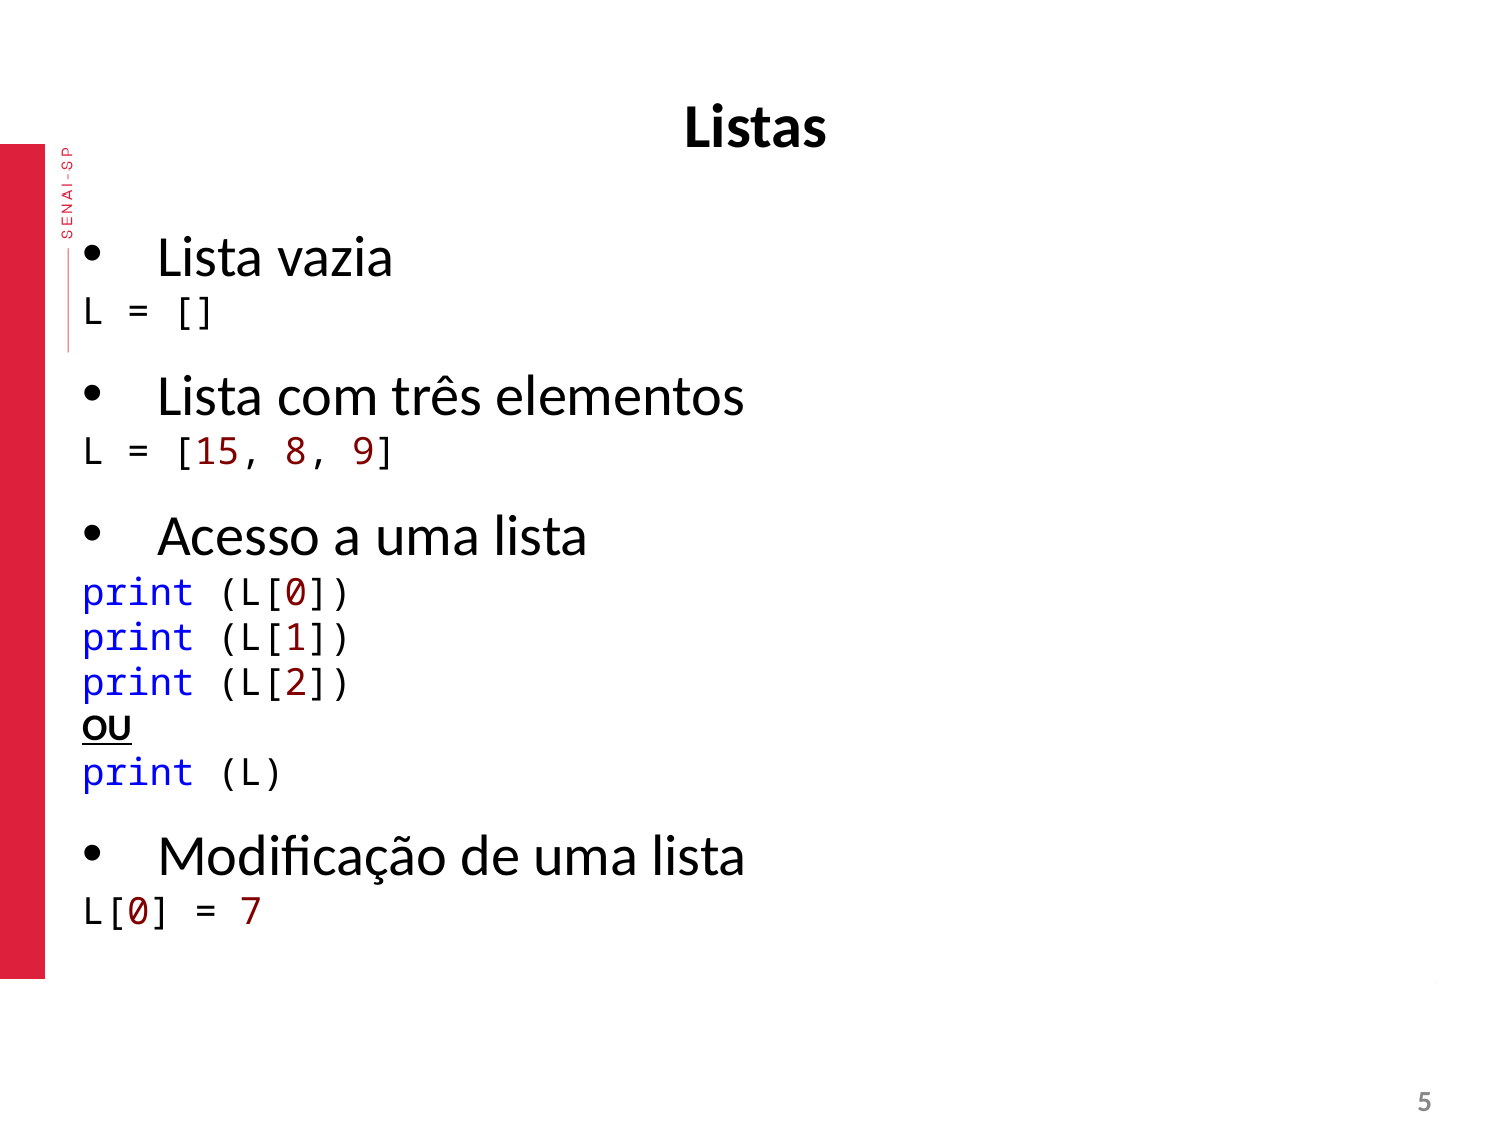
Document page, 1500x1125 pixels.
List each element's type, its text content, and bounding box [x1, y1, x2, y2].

text_box Lista vazia L = [] Lista com três elementos L = [15, 8, 9] Acesso a uma lista print (L[0]) print (L[1]) print (L[2]) OU print (L) Modificação de uma lista L[0] = 7 [67, 210, 1435, 940]
slide_number ‹#› [1096, 1069, 1447, 1125]
title Listas [76, 86, 1436, 173]
picture [0, 0, 1500, 1125]
